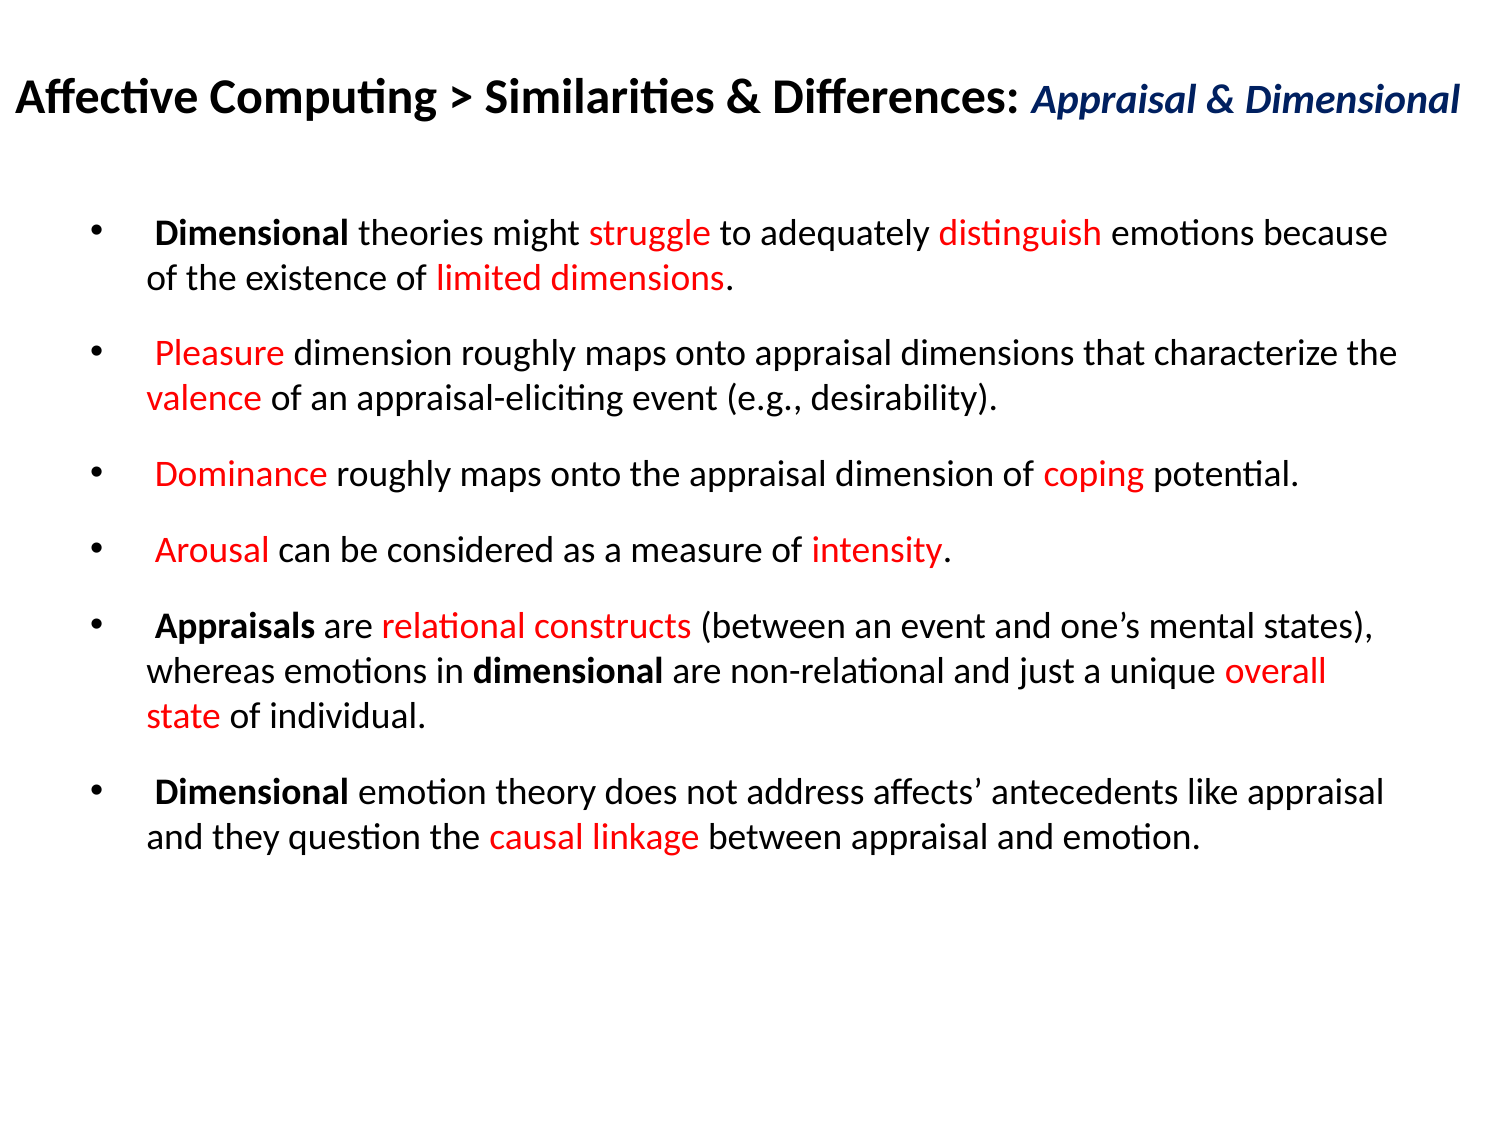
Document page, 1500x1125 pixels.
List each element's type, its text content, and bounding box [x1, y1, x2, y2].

text_box Affective Computing > Similarities & Differences: Appraisal & Dimensional [0, 0, 1500, 188]
text_box Dimensional theories might struggle to adequately distinguish emotions because of the existence of limited dimensions. Pleasure dimension roughly maps onto appraisal dimensions that characterize the valence of an appraisal-eliciting event (e.g., desirability). Dominance roughly maps onto the appraisal dimension of coping potential. Arousal can be considered as a measure of intensity. Appraisals are relational constructs (between an event and one’s mental states), whereas emotions in dimensional are non-relational and just a unique overall state of individual. Dimensional emotion theory does not address affects’ antecedents like appraisal and they question the causal linkage between appraisal and emotion. [74, 200, 1422, 1050]
